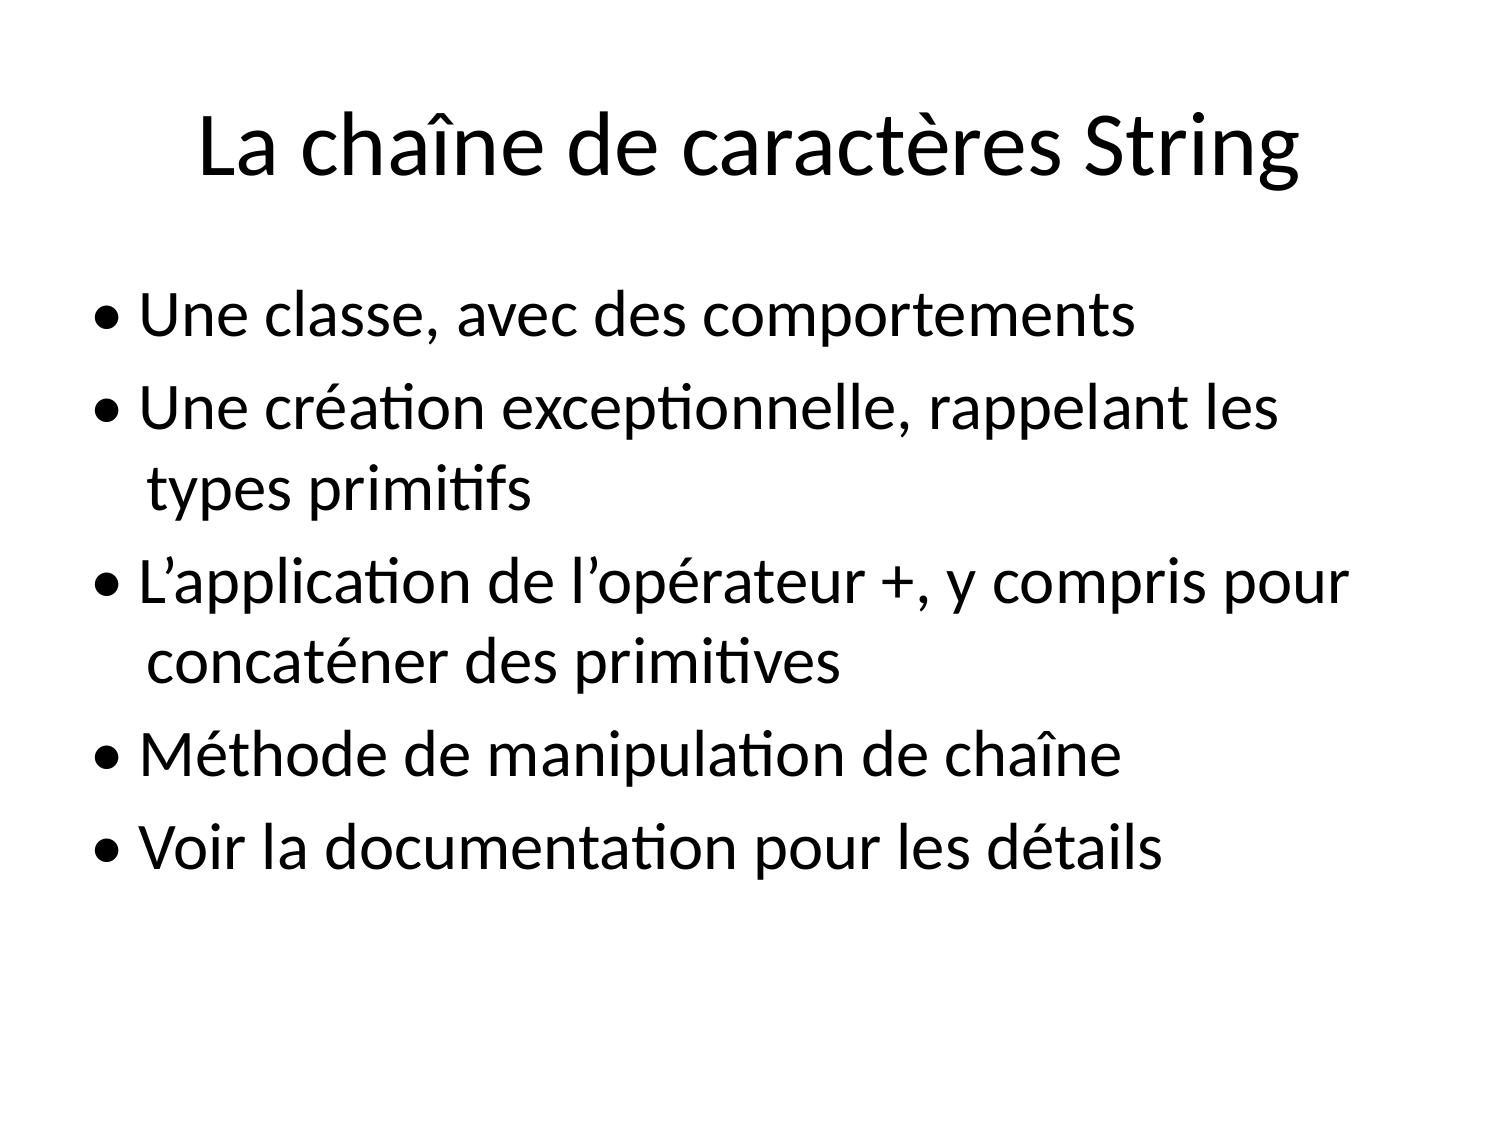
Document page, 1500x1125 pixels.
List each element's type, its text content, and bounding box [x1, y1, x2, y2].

list • Une classe, avec des comportements • Une création exceptionnelle, rappelant les types primitifs • L’application de l’opérateur +, y compris pour concaténer des primitives • Méthode de manipulation de chaîne • Voir la documentation pour les détails [75, 262, 1425, 1005]
title La chaîne de caractères String [75, 45, 1425, 233]
